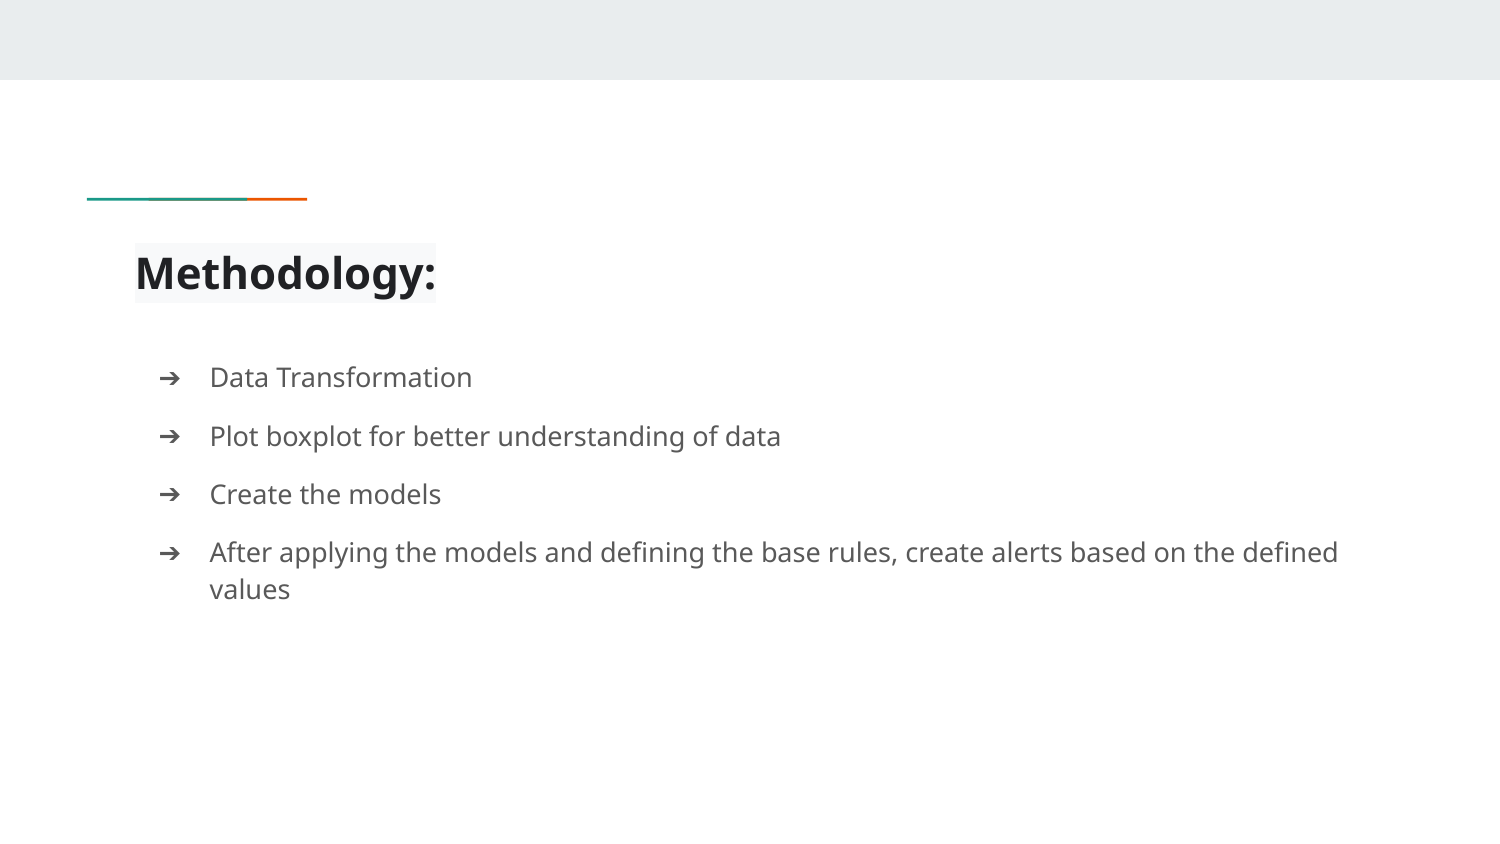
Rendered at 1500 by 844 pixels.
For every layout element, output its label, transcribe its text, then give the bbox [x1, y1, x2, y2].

title Methodology: [119, 216, 1381, 305]
list Data Transformation Plot boxplot for better understanding of data Create the models After applying the models and defining the base rules, create alerts based on the defined values [119, 341, 1381, 712]
